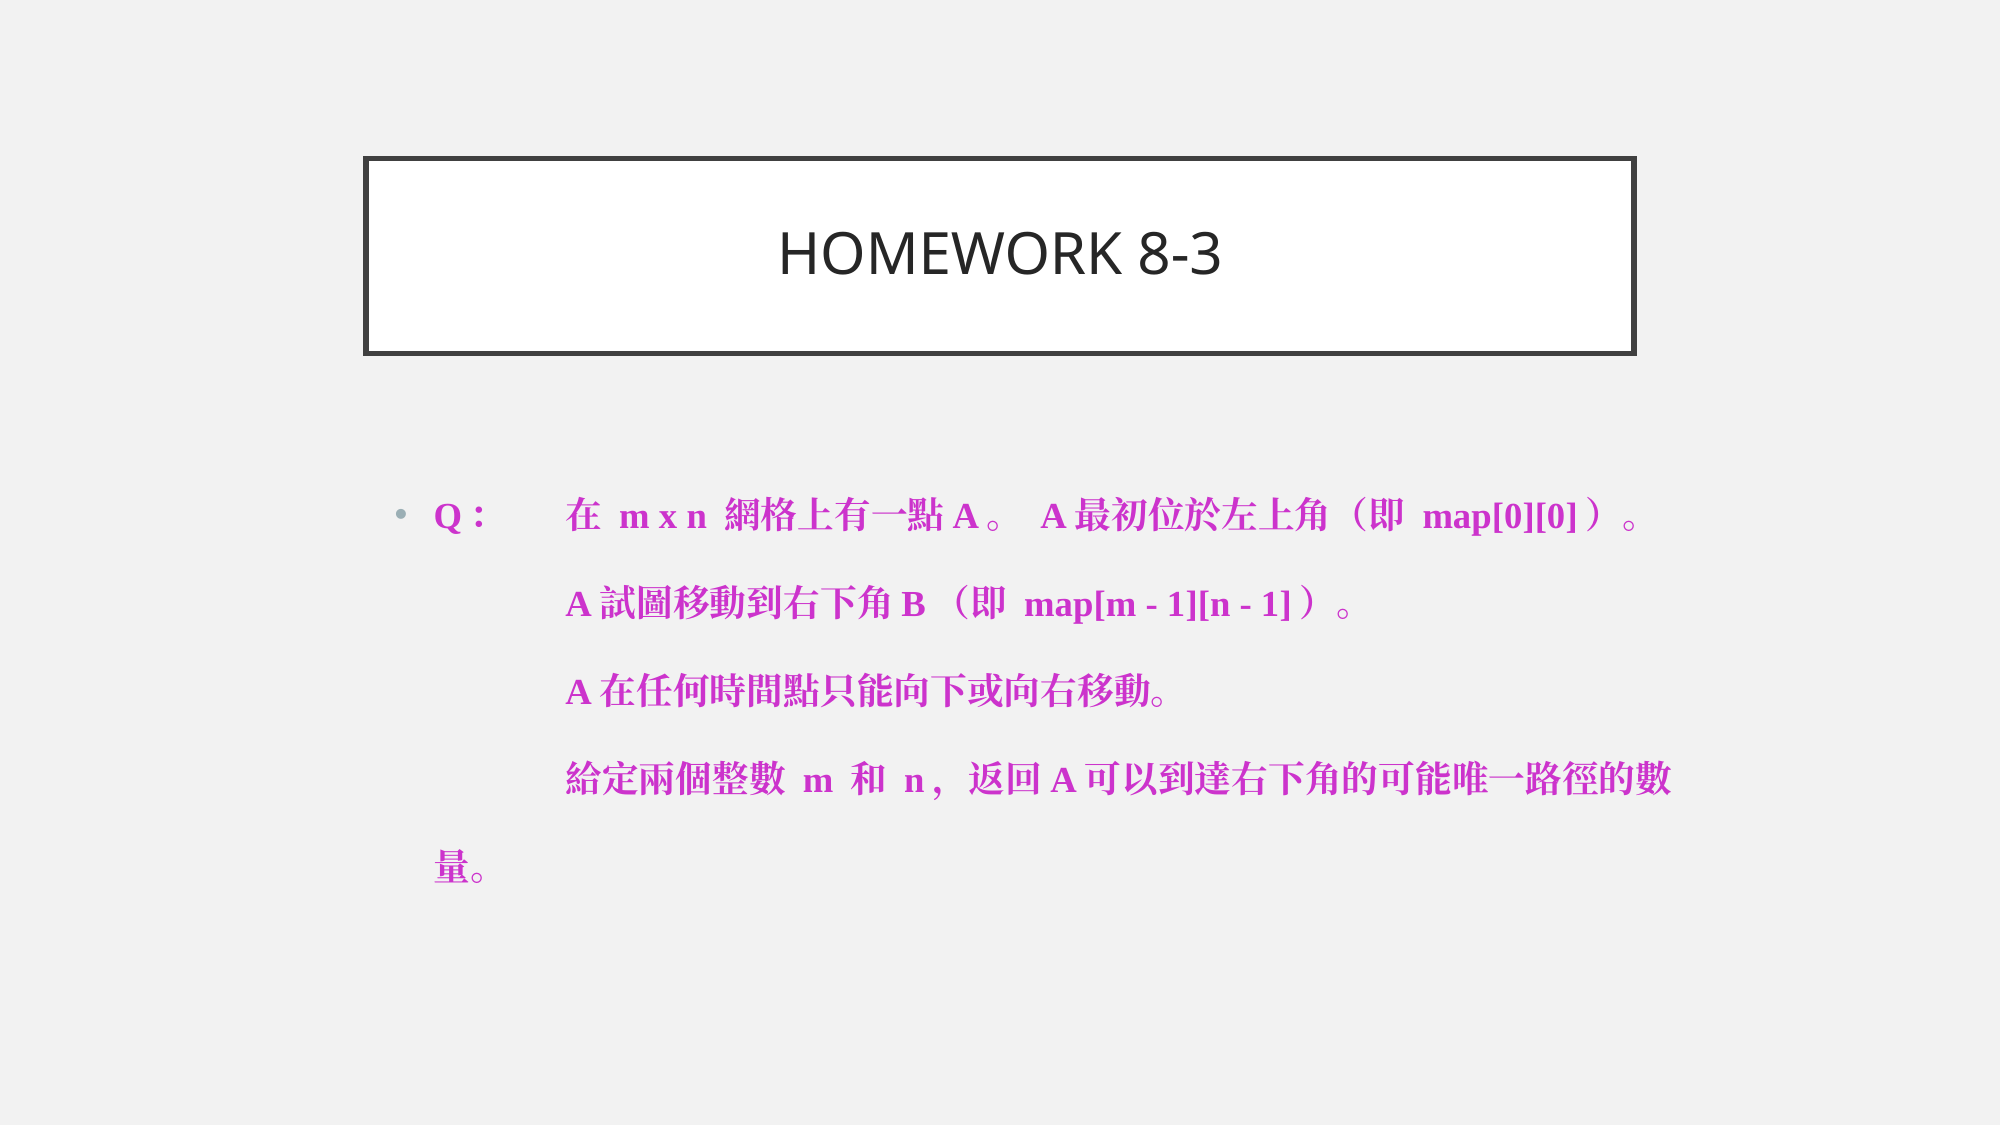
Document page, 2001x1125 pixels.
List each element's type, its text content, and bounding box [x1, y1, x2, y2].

list Q： 在 m x n 網格上有一點A。 A最初位於左上角（即 map[0][0]）。 A試圖移動到右下角B（即 map[m - 1][n - 1]）。 A在任何時間點只能向下或向右移動。 給定兩個整數 m 和 n，返回A可以到達右下角的可能唯一路徑的數量。 [379, 439, 1700, 949]
title HOMEWORK 8-3 [363, 156, 1637, 356]
